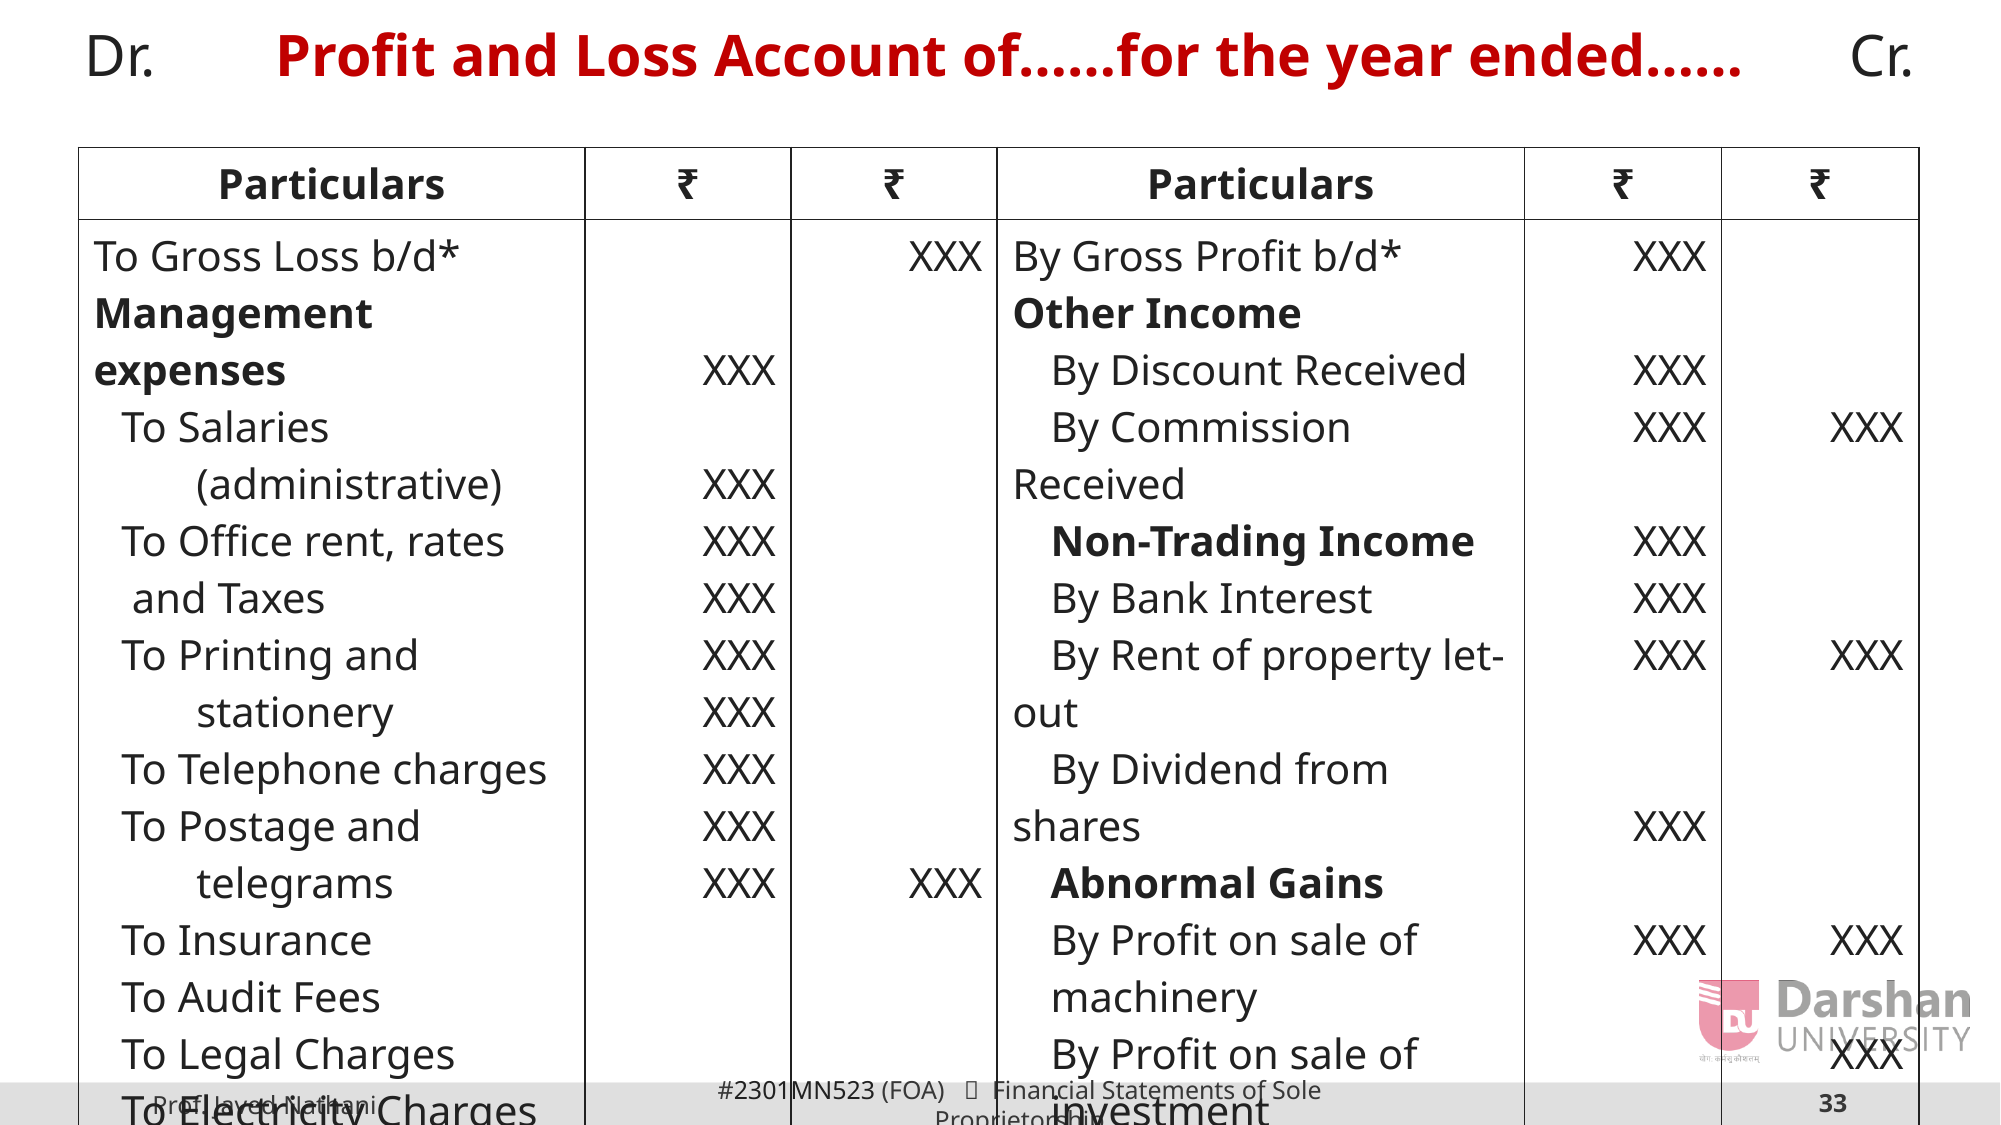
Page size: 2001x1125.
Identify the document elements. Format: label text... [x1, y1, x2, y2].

title Dr. Profit and Loss Account of……for the year ended…… Cr. [0, 0, 2000, 117]
table_cell XXX XXX [792, 220, 996, 1125]
table_cell XXX XXX XXX XXX XXX XXX XXX XXX XXX [586, 220, 790, 1125]
table_cell XXX XXX XXX XXX [1722, 220, 1918, 1125]
table_cell By Gross Profit b/d* Other Income By Discount Received By Commission Received Non-Trading Income By Bank Interest By Rent of property let-out By Dividend from shares Abnormal Gains By Profit on sale of machinery By Profit on sale of investment By Net Loss (Transferred to Capital A/c) [998, 220, 1524, 1125]
table_header Particulars [79, 148, 584, 219]
table_cell To Gross Loss b/d* Management expenses To Salaries (administrative) To Office rent, rates and Taxes To Printing and stationery To Telephone charges To Postage and telegrams To Insurance To Audit Fees To Legal Charges To Electricity Charges [79, 220, 584, 1125]
table_header Particulars [998, 148, 1524, 219]
table_header ₹ [586, 148, 790, 219]
table_header ₹ [792, 148, 996, 219]
table_header ₹ [1722, 148, 1918, 219]
table_header ₹ [1525, 148, 1721, 219]
table_cell XXX XXX XXX XXX XXX XXX XXX XXX [1525, 220, 1721, 1125]
